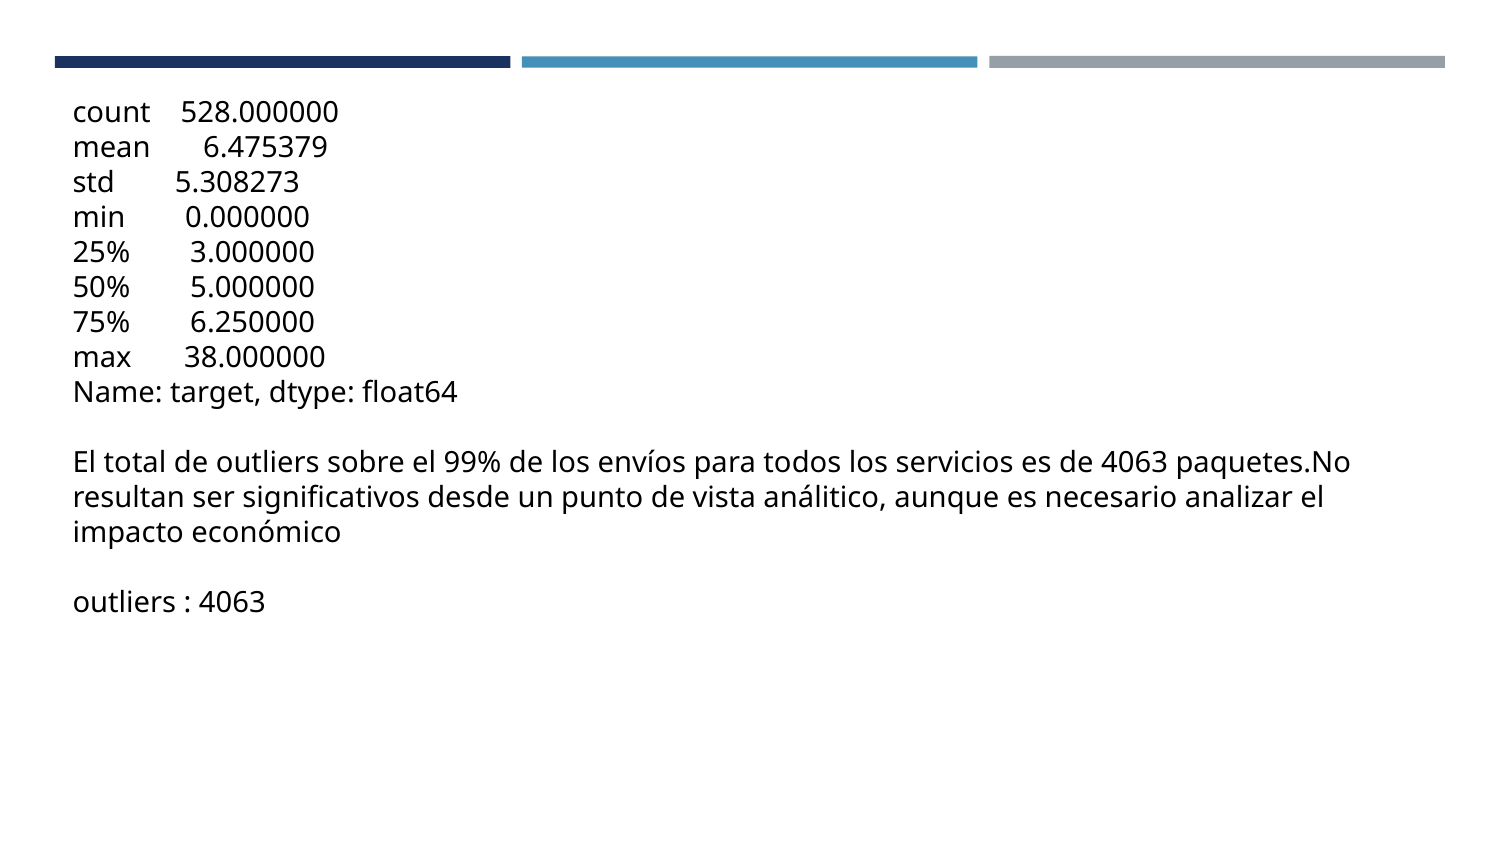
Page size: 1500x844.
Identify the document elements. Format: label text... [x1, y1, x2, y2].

text_box count 528.000000 mean 6.475379 std 5.308273 min 0.000000 25% 3.000000 50% 5.000000 75% 6.250000 max 38.000000 Name: target, dtype: float64 El total de outliers sobre el 99% de los envíos para todos los servicios es de 4063 paquetes.No resultan ser significativos desde un punto de vista análitico, aunque es necesario analizar el impacto económico outliers : 4063 [57, 78, 1439, 748]
